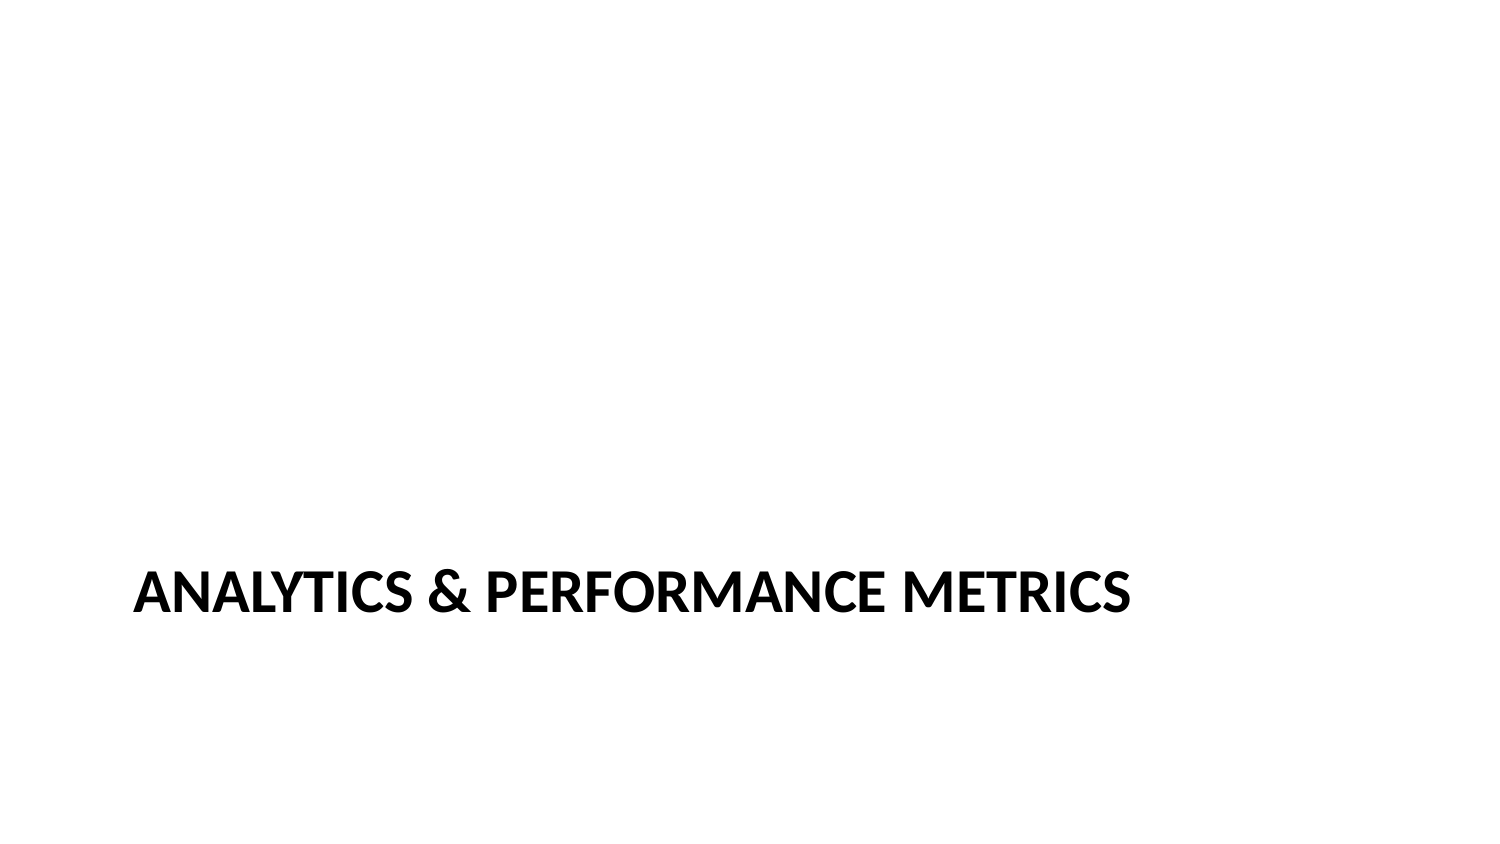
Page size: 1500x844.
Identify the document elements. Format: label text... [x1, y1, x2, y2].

title Analytics & Performance Metrics [118, 542, 1394, 710]
